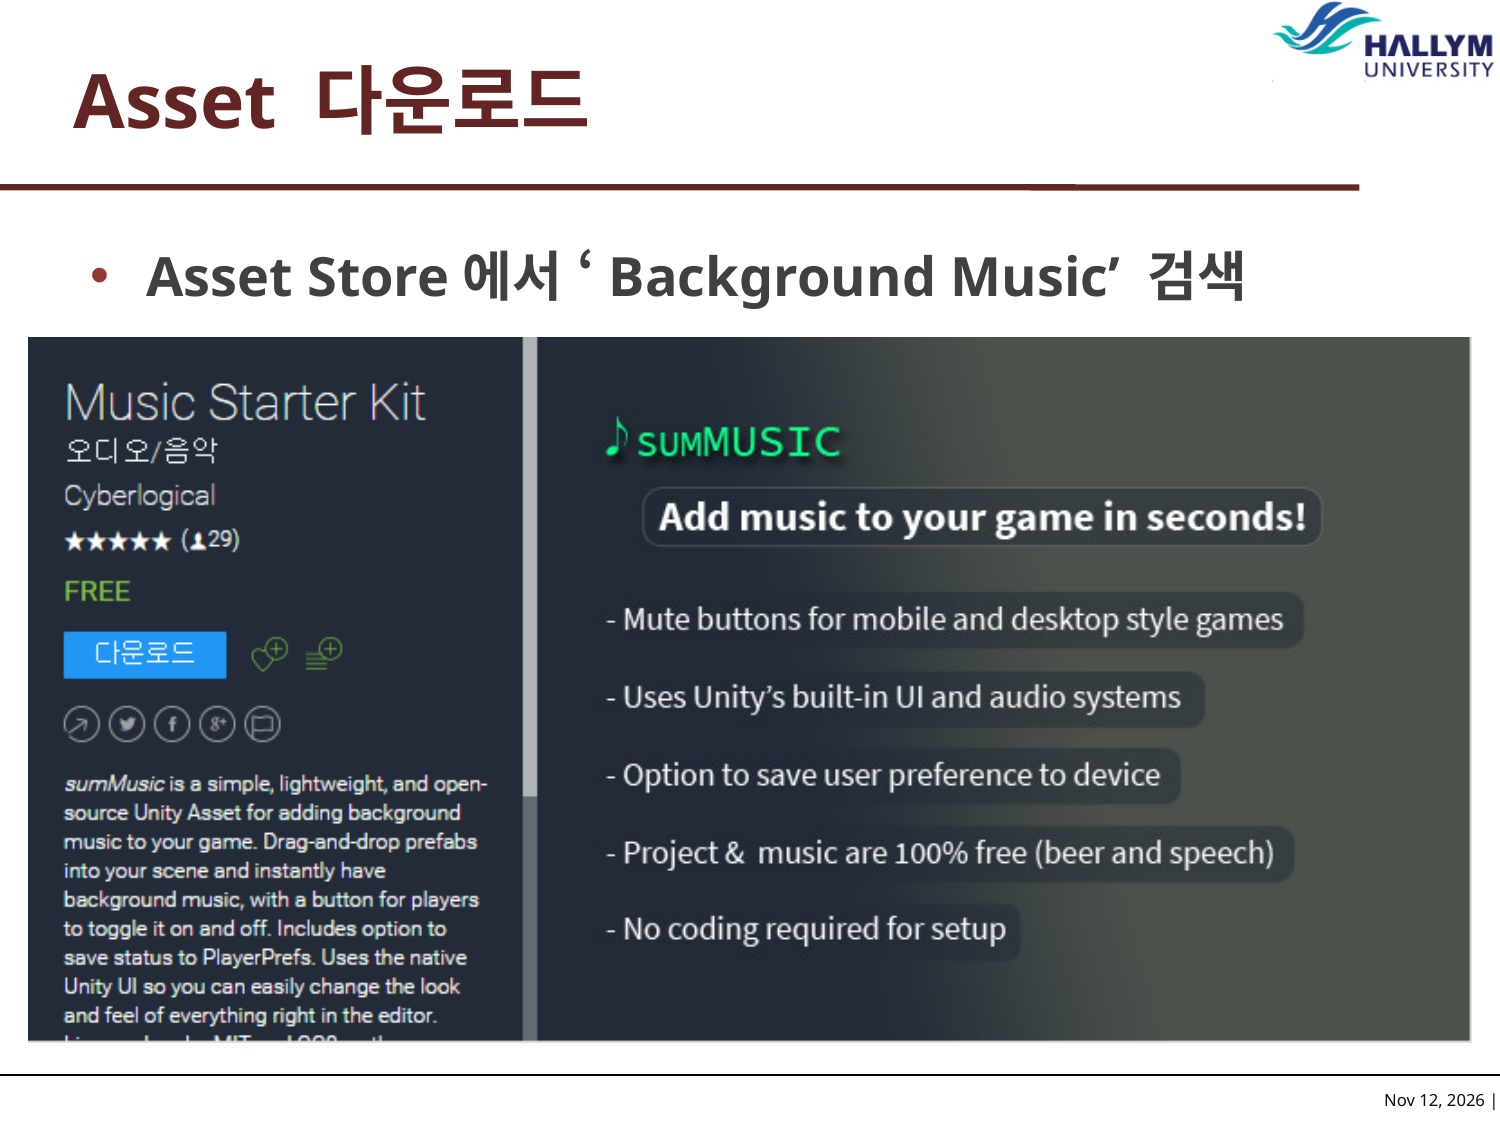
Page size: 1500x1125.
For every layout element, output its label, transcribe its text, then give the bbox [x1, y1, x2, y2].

list Asset Store에서 ‘Background Music’ 검색 [75, 234, 1425, 335]
picture [1269, 0, 1500, 82]
picture [27, 337, 1473, 1043]
title Asset 다운로드 [44, 33, 1395, 164]
